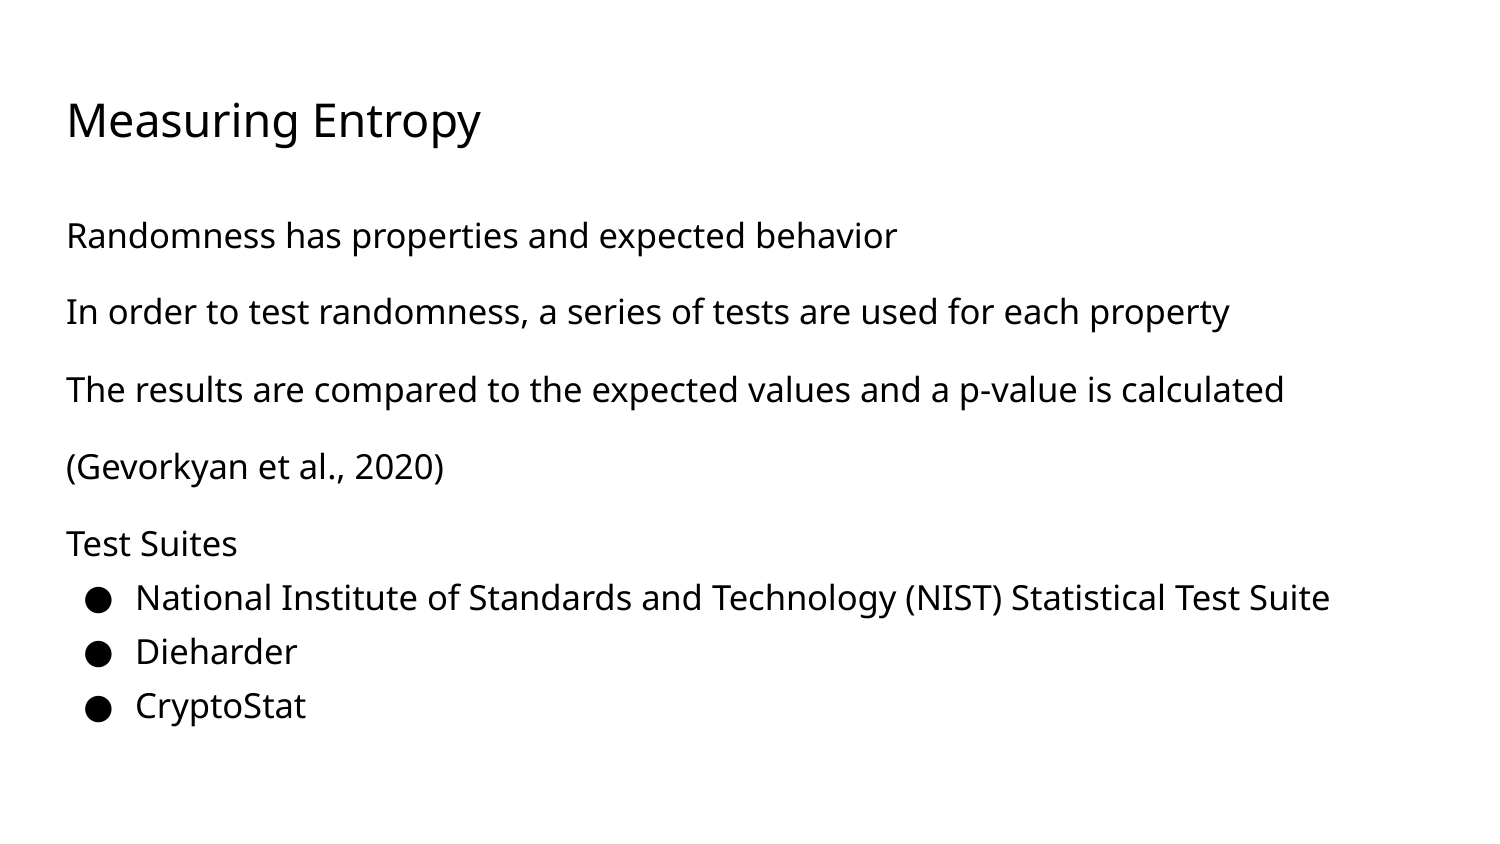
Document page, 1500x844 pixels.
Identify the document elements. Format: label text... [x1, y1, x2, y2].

list Randomness has properties and expected behavior In order to test randomness, a series of tests are used for each property The results are compared to the expected values and a p-value is calculated (Gevorkyan et al., 2020) Test Suites National Institute of Standards and Technology (NIST) Statistical Test Suite Dieharder CryptoStat [51, 189, 1449, 750]
title Measuring Entropy [51, 72, 1449, 167]
